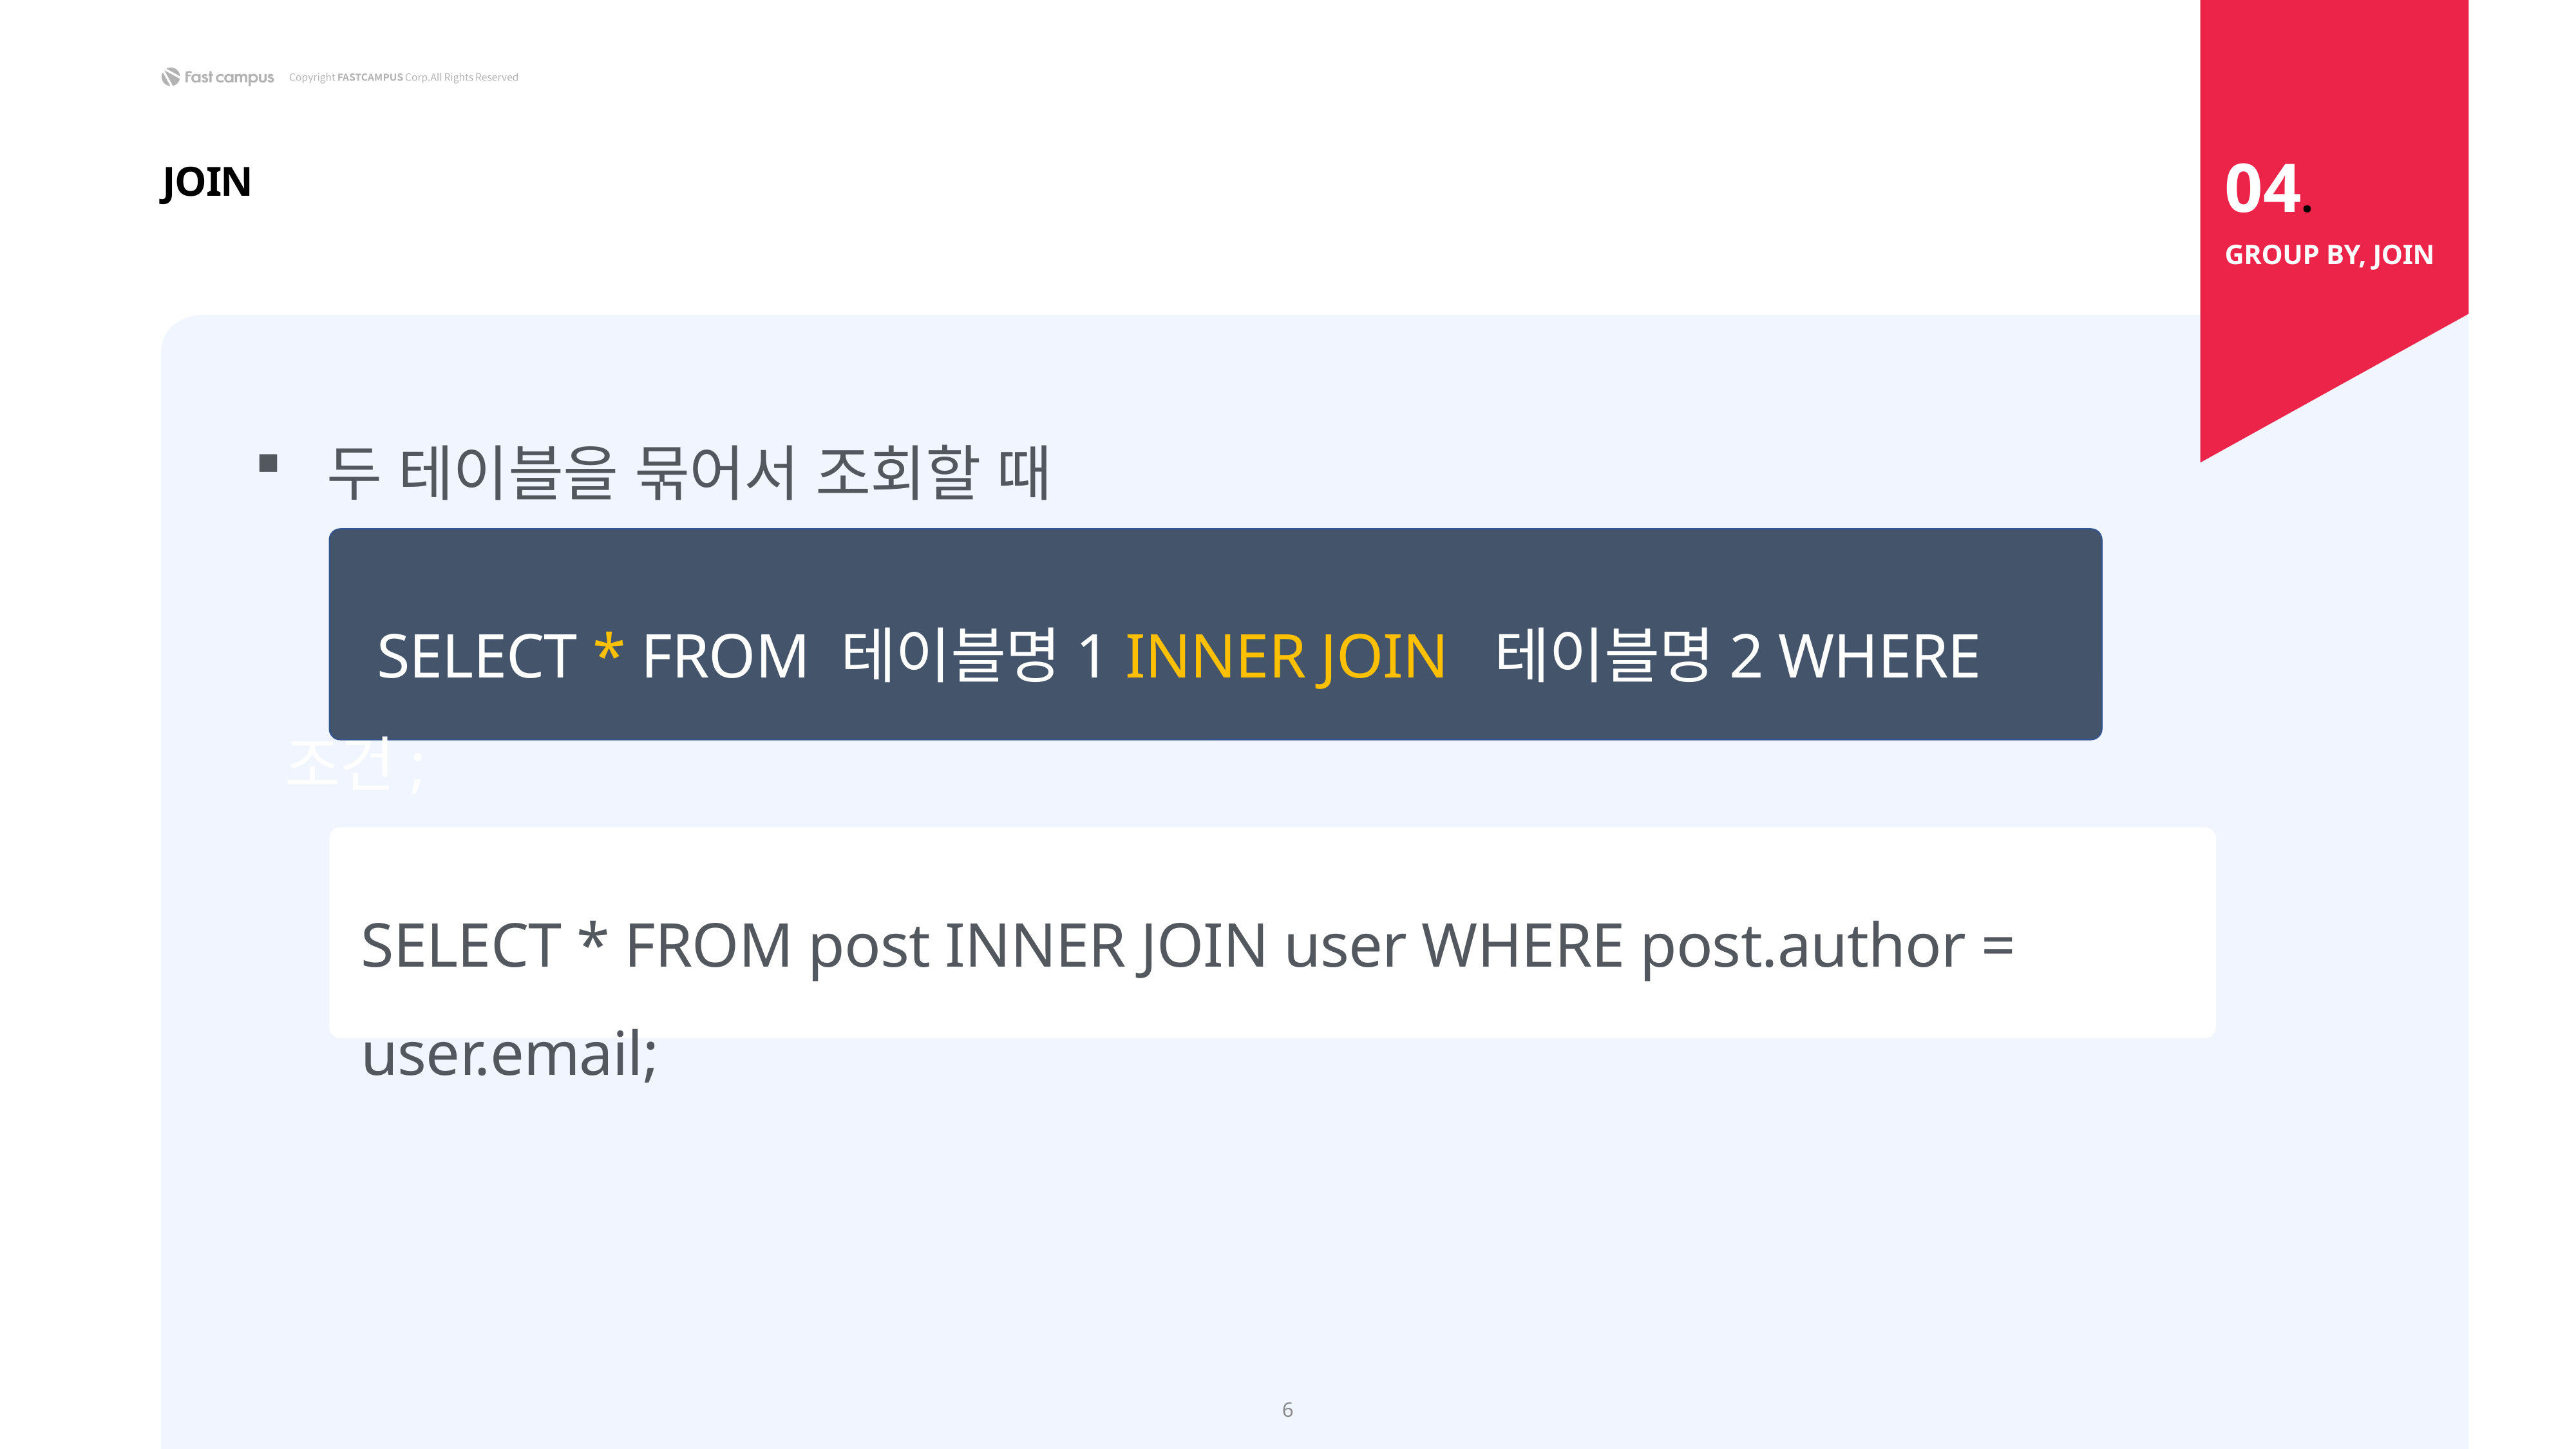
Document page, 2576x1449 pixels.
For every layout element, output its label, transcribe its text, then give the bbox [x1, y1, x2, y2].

text_box SELECT * FROM 테이블명1 INNER JOIN 테이블명2 WHERE 조건; [283, 580, 2079, 800]
text_box [328, 826, 2217, 1039]
text_box SELECT * FROM post INNER JOIN user WHERE post.author = user.email; [359, 868, 2322, 1089]
text_box JOIN [160, 154, 631, 205]
text_box GROUP BY, JOIN [2200, 232, 2469, 276]
picture [0, 0, 2576, 1449]
text_box [328, 528, 2103, 741]
text_box 04. [2200, 148, 2469, 232]
slide_number 6 [998, 1372, 1578, 1449]
text_box 두 테이블을 묶어서 조회할 때 [253, 397, 2079, 509]
